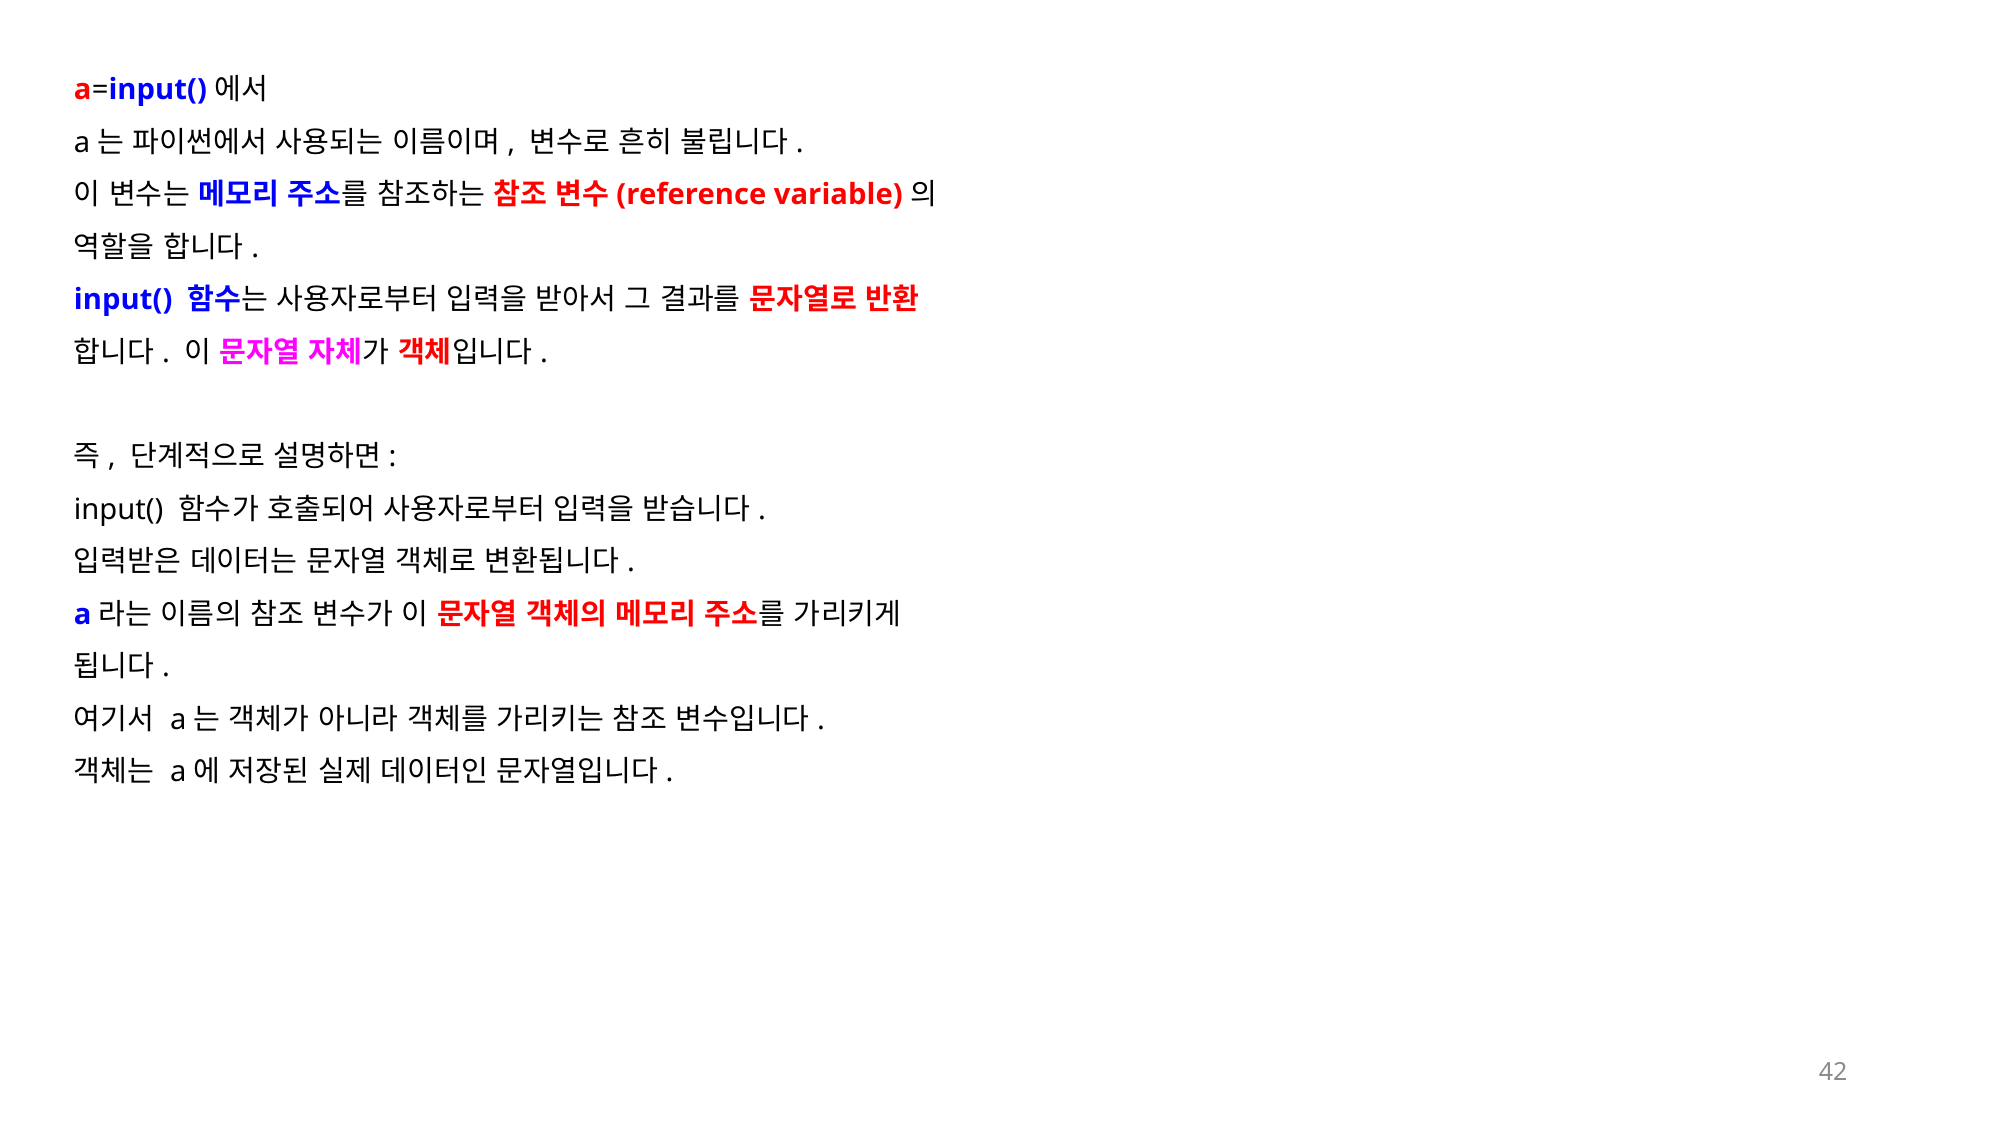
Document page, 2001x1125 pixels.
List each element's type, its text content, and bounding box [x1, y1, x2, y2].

slide_number 42 [1412, 1042, 1863, 1103]
text_box a=input()에서 a는 파이썬에서 사용되는 이름이며, 변수로 흔히 불립니다. 이 변수는 메모리 주소를 참조하는 참조 변수(reference variable)의 역할을 합니다. input() 함수는 사용자로부터 입력을 받아서 그 결과를 문자열로 반환 합니다. 이 문자열 자체가 객체입니다. 즉, 단계적으로 설명하면: input() 함수가 호출되어 사용자로부터 입력을 받습니다. 입력받은 데이터는 문자열 객체로 변환됩니다. a라는 이름의 참조 변수가 이 문자열 객체의 메모리 주소를 가리키게 됩니다. 여기서 a는 객체가 아니라 객체를 가리키는 참조 변수입니다. 객체는 a에 저장된 실제 데이터인 문자열입니다. [59, 45, 1035, 795]
